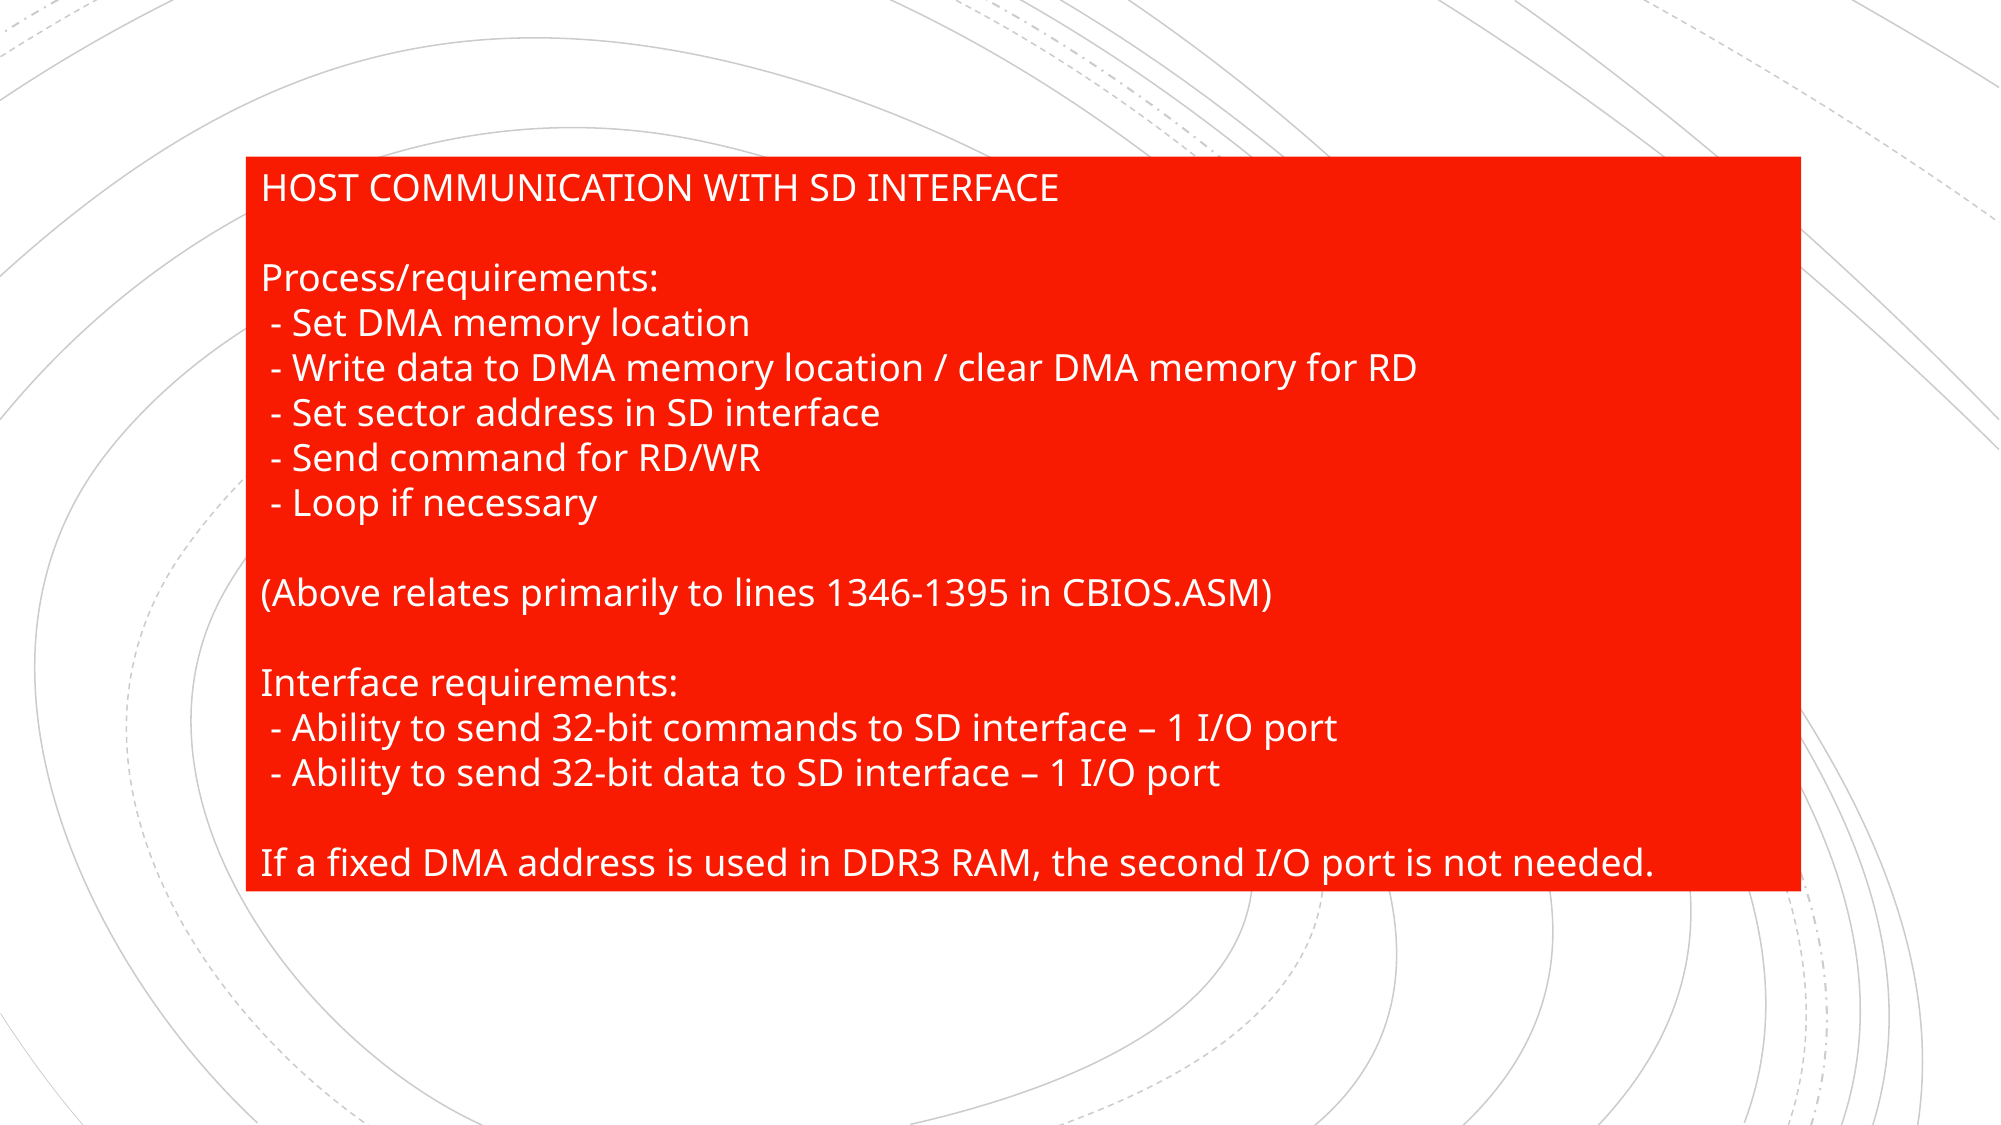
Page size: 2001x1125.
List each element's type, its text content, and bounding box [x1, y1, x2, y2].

text_box HOST COMMUNICATION WITH SD INTERFACE Process/requirements: - Set DMA memory location - Write data to DMA memory location / clear DMA memory for RD - Set sector address in SD interface - Send command for RD/WR - Loop if necessary (Above relates primarily to lines 1346-1395 in CBIOS.ASM) Interface requirements: - Ability to send 32-bit commands to SD interface – 1 I/O port - Ability to send 32-bit data to SD interface – 1 I/O port If a fixed DMA address is used in DDR3 RAM, the second I/O port is not needed. [245, 156, 1802, 892]
